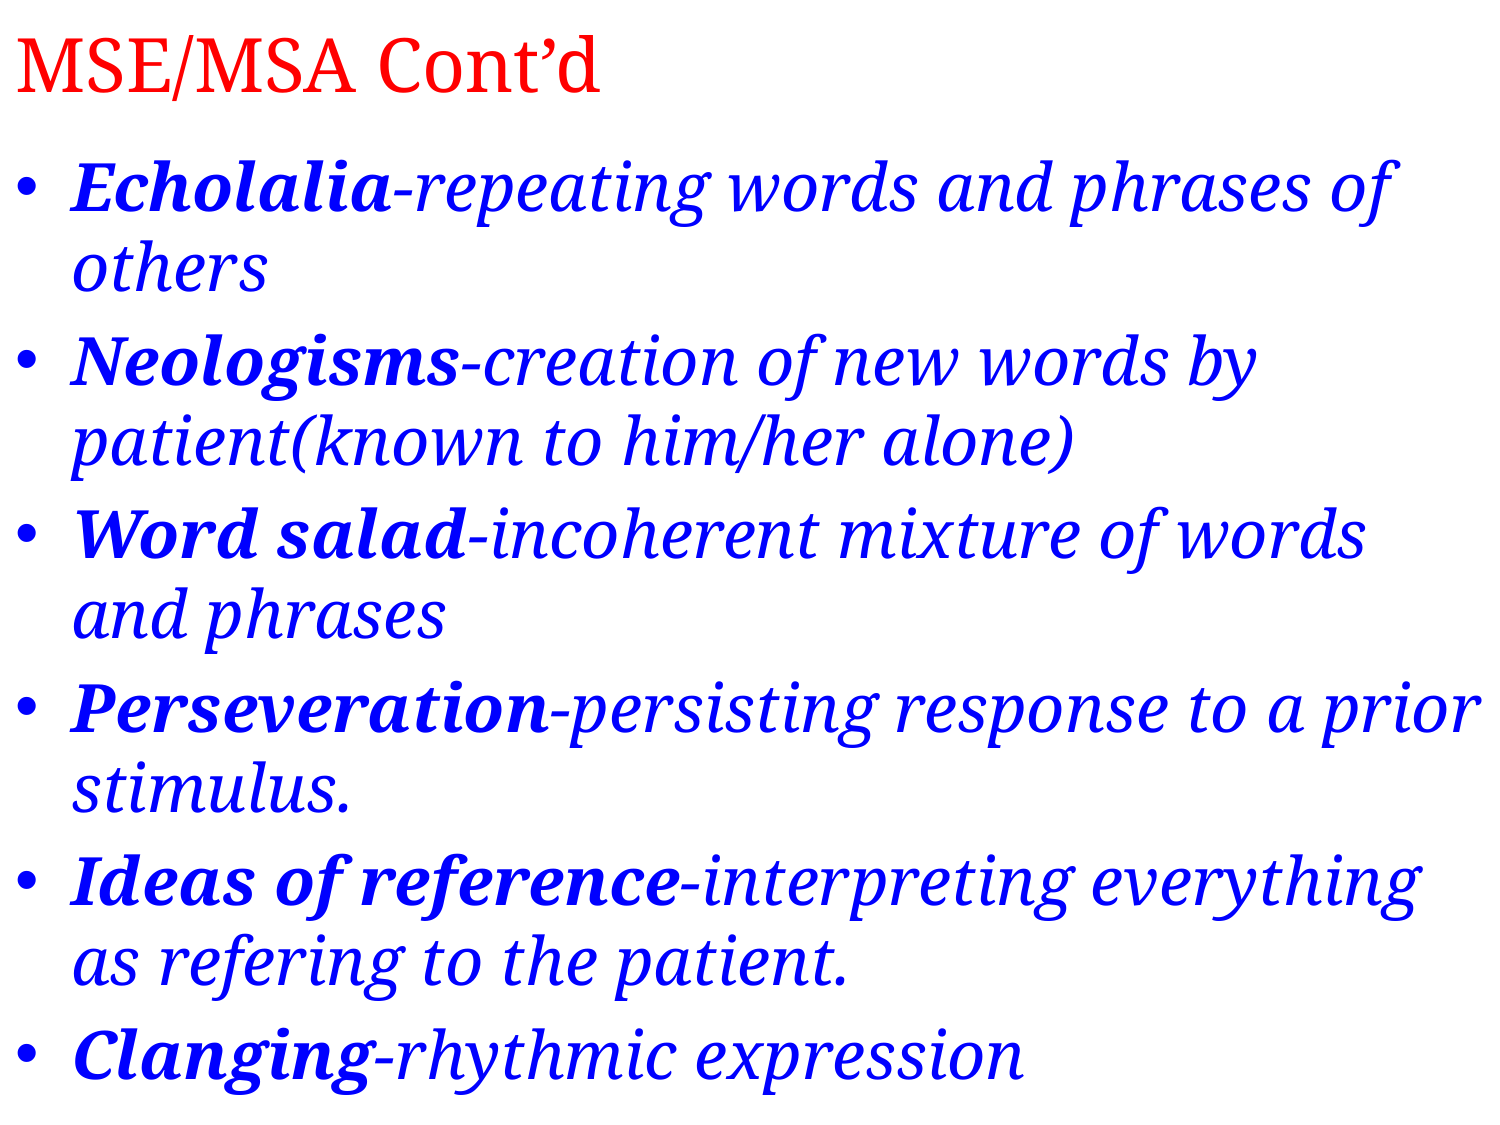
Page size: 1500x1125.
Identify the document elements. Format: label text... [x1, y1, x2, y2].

title MSE/MSA Cont’d [0, 37, 1425, 88]
list Echolalia-repeating words and phrases of others Neologisms-creation of new words by patient(known to him/her alone) Word salad-incoherent mixture of words and phrases Perseveration-persisting response to a prior stimulus. Ideas of reference-interpreting everything as refering to the patient. Clanging-rhythmic expression [0, 137, 1500, 1125]
